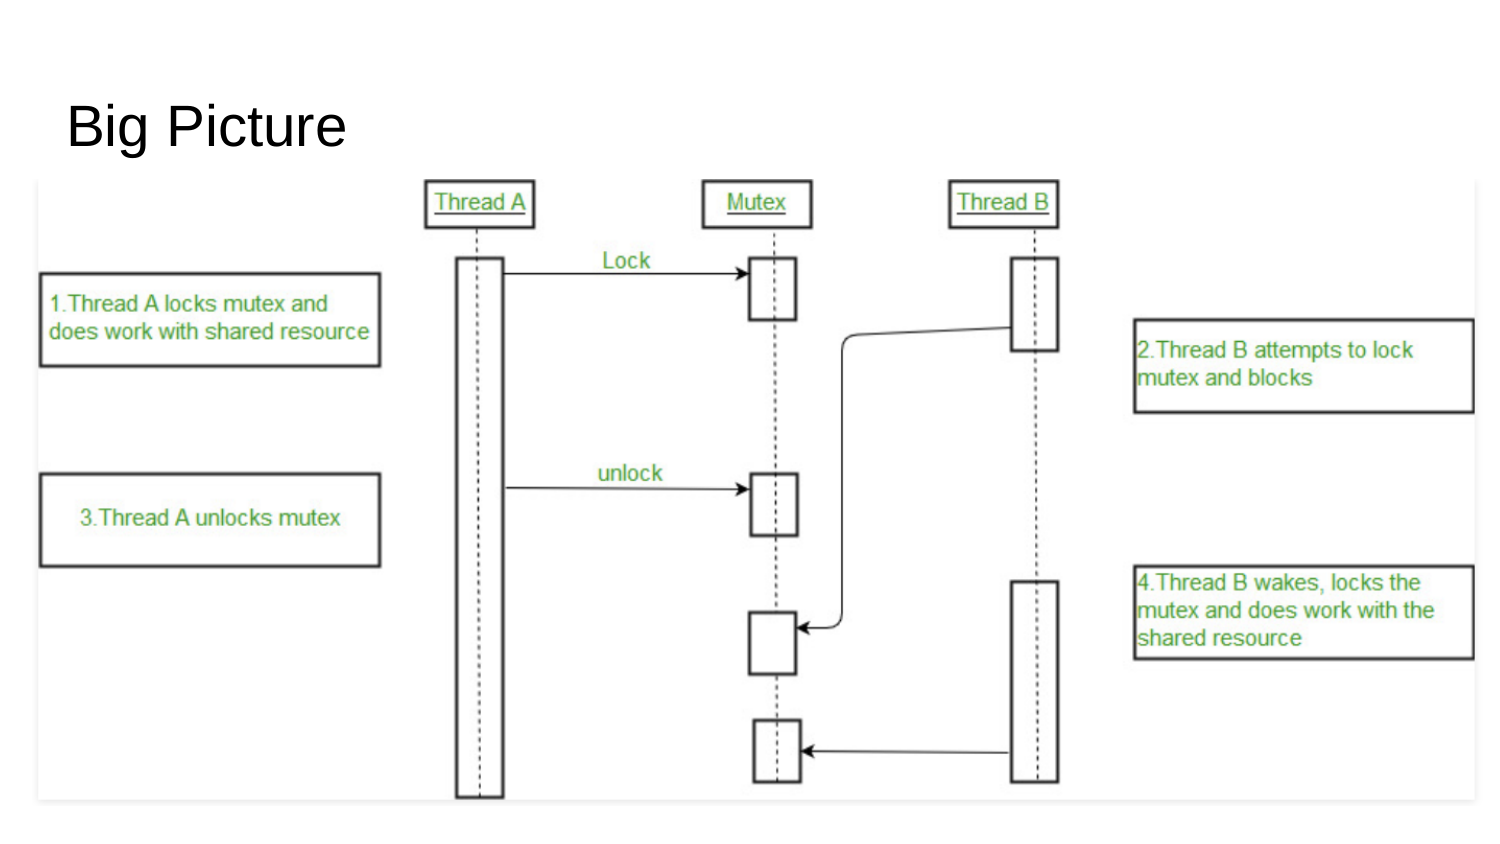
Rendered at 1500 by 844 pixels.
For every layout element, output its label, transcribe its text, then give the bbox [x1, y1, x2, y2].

picture [32, 178, 1483, 806]
title Big Picture [51, 72, 1449, 167]
